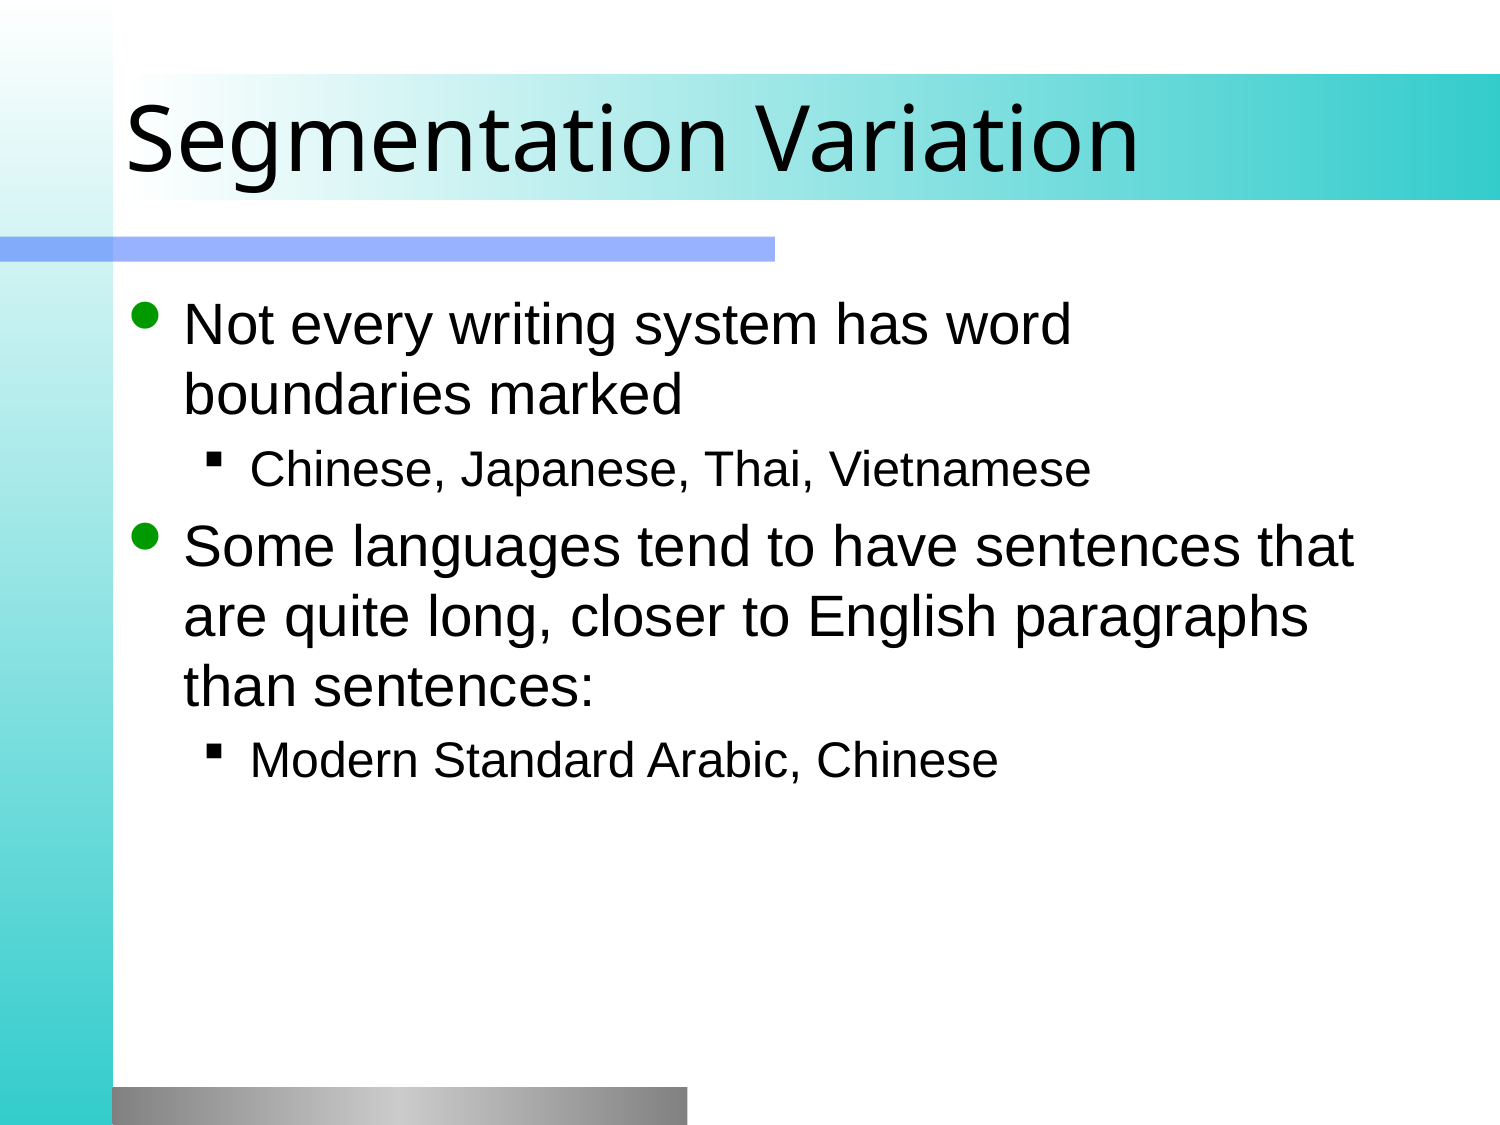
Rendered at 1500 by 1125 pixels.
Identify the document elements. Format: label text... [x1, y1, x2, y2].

title Segmentation Variation [110, 40, 1386, 229]
list Not every writing system has word boundaries marked Chinese, Japanese, Thai, Vietnamese Some languages tend to have sentences that are quite long, closer to English paragraphs than sentences: Modern Standard Arabic, Chinese [112, 278, 1388, 1073]
